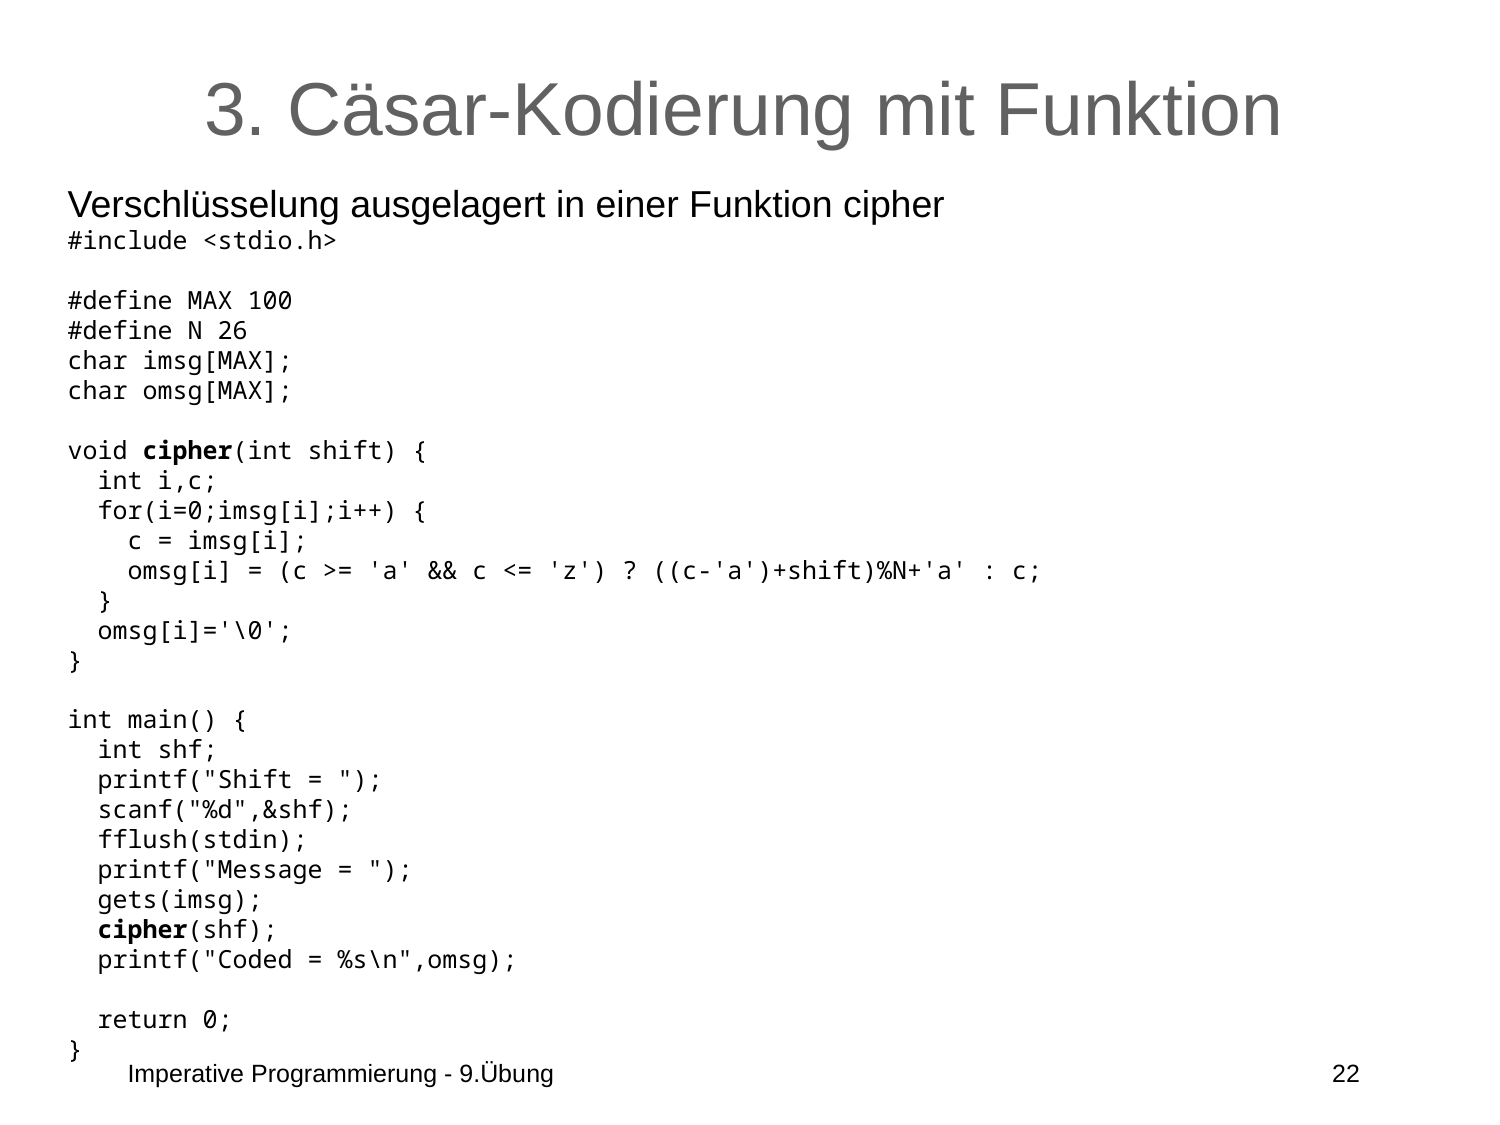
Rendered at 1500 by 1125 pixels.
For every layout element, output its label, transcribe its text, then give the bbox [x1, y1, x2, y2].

text_box Verschlüsselung ausgelagert in einer Funktion cipher #include <stdio.h> #define MAX 100 #define N 26 char imsg[MAX]; char omsg[MAX]; void cipher(int shift) { int i,c; for(i=0;imsg[i];i++) { c = imsg[i]; omsg[i] = (c >= 'a' && c <= 'z') ? ((c-'a')+shift)%N+'a' : c; } omsg[i]='\0'; } int main() { int shf; printf("Shift = "); scanf("%d",&shf); fflush(stdin); printf("Message = "); gets(imsg); cipher(shf); printf("Coded = %s\n",omsg); return 0; } [53, 172, 1478, 1071]
slide_number 22 [1061, 1071, 1376, 1101]
footer Imperative Programmierung - 9.Übung [111, 1071, 988, 1101]
title 3. Cäsar-Kodierung mit Funktion [100, 17, 1389, 172]
